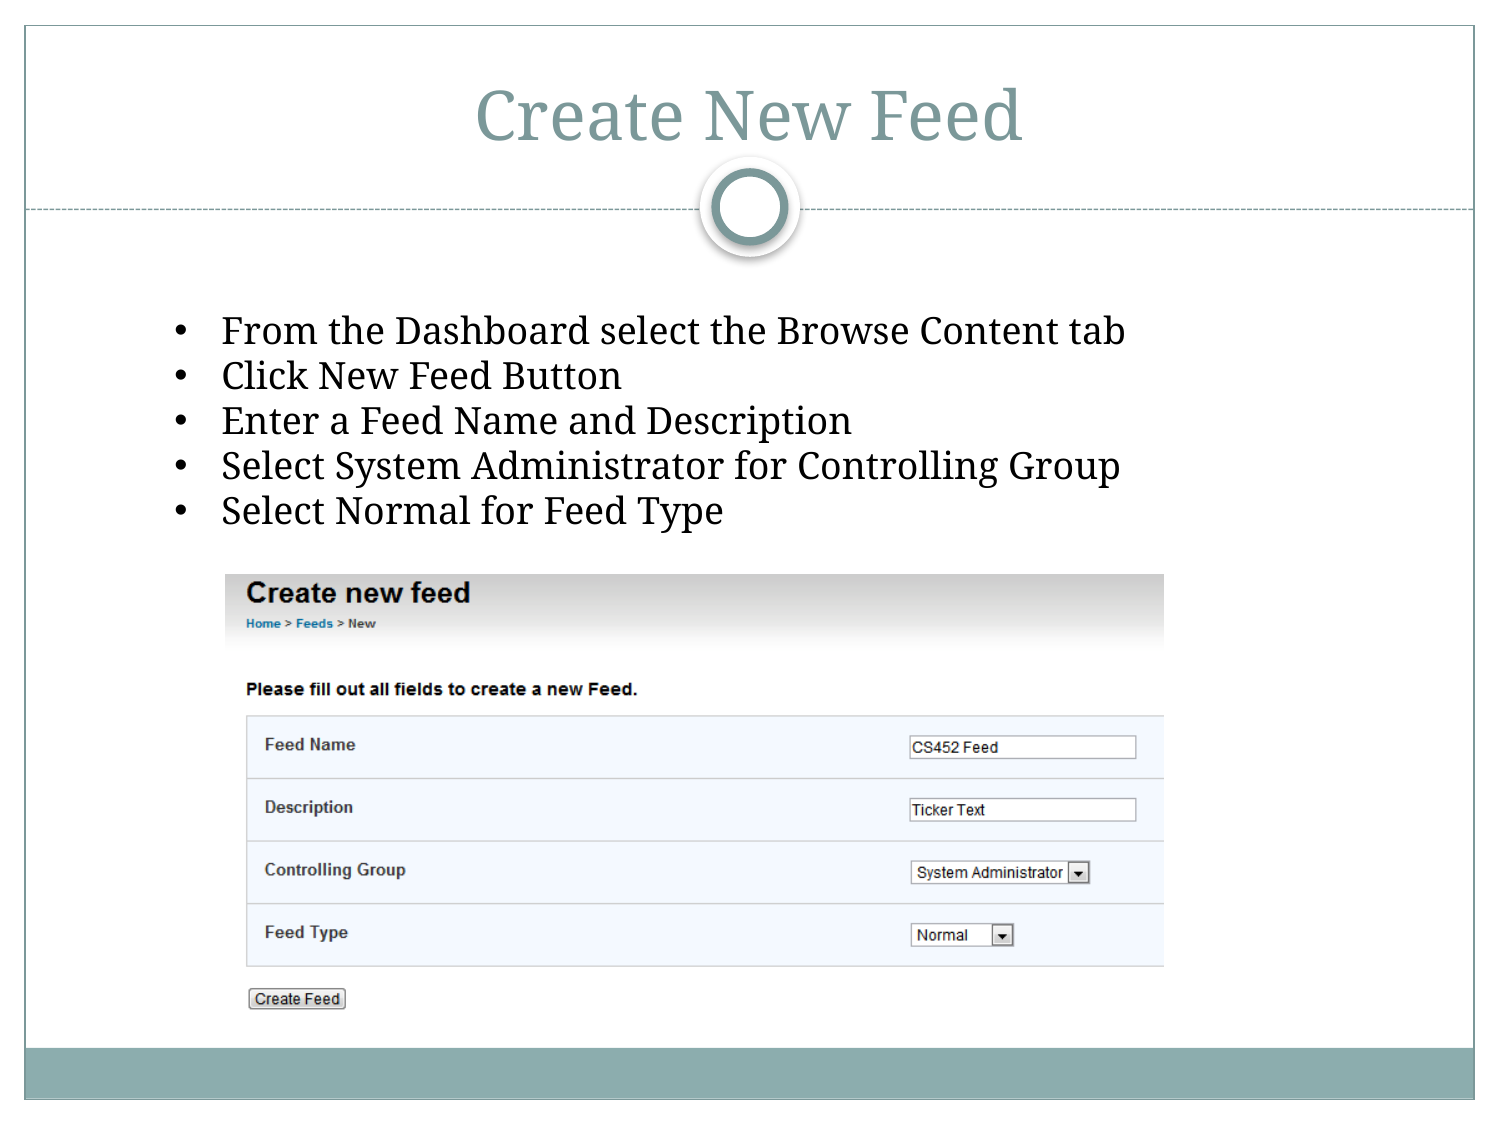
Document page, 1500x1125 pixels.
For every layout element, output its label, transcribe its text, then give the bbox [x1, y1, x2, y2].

title Create New Feed [49, 37, 1450, 163]
picture [224, 574, 1164, 1022]
text_box From the Dashboard select the Browse Content tab Click New Feed Button Enter a Feed Name and Description Select System Administrator for Controlling Group Select Normal for Feed Type [159, 299, 1142, 540]
